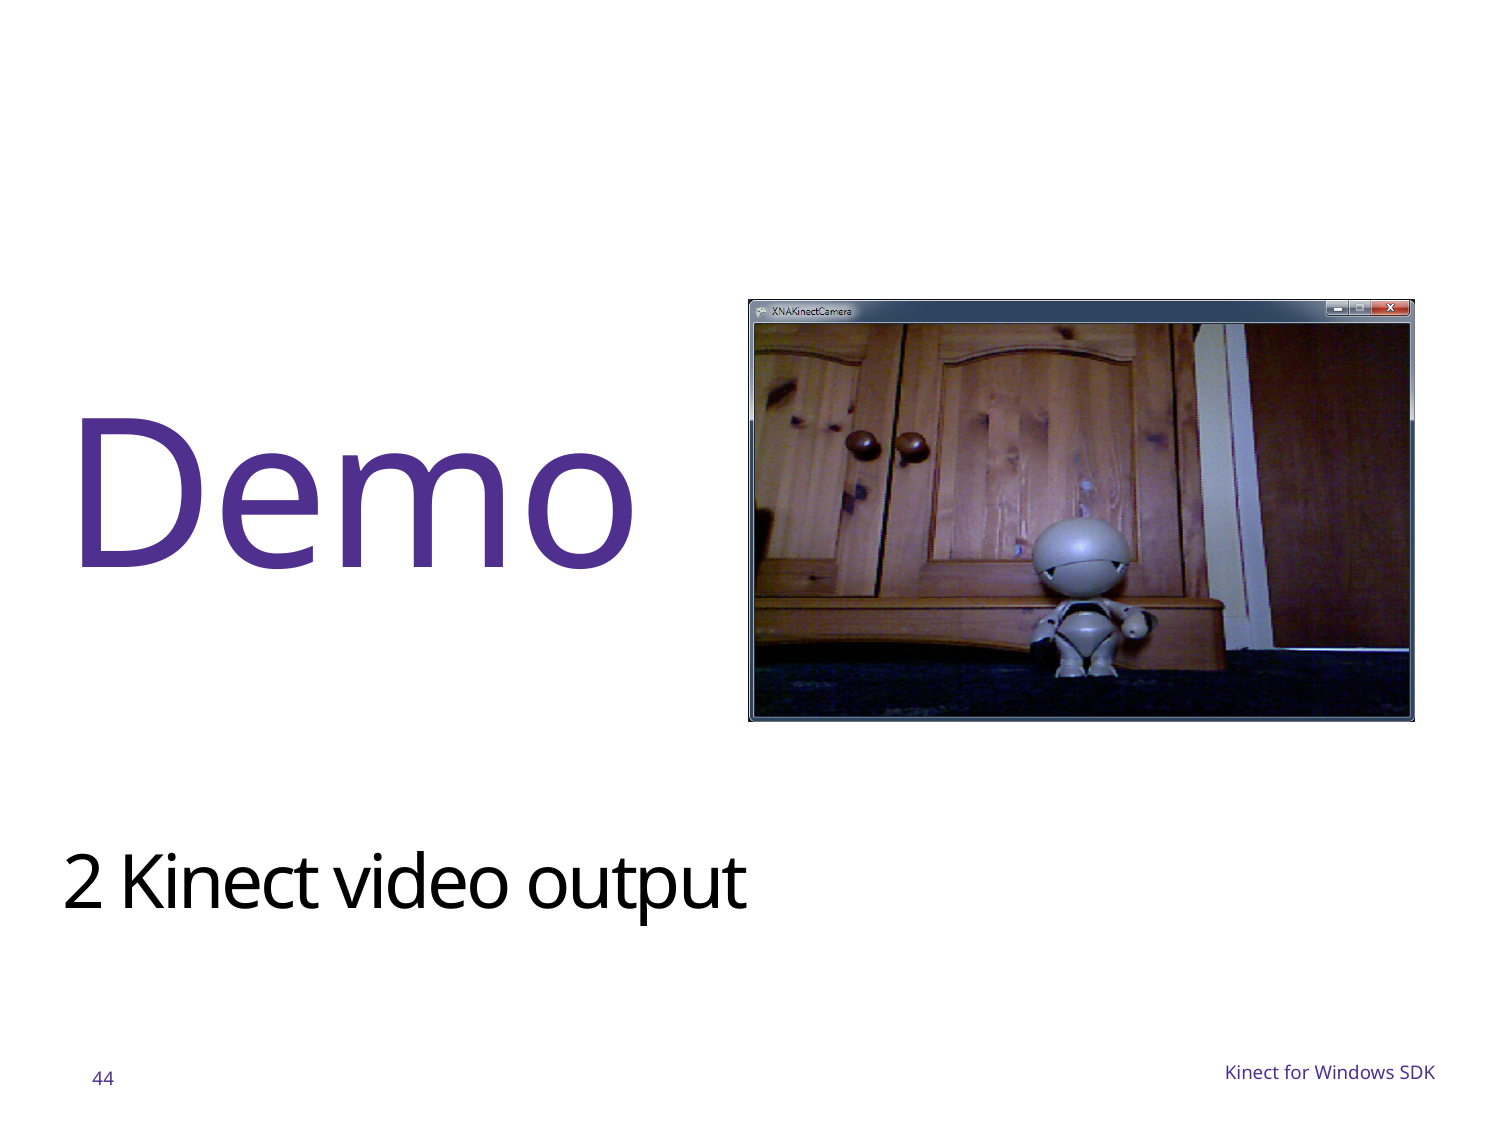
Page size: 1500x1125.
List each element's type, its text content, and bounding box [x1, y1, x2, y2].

subtitle 2 Kinect video output [62, 844, 1210, 920]
slide_number 44 [0, 1053, 114, 1107]
picture [748, 299, 1415, 723]
list Demo [62, 387, 743, 614]
